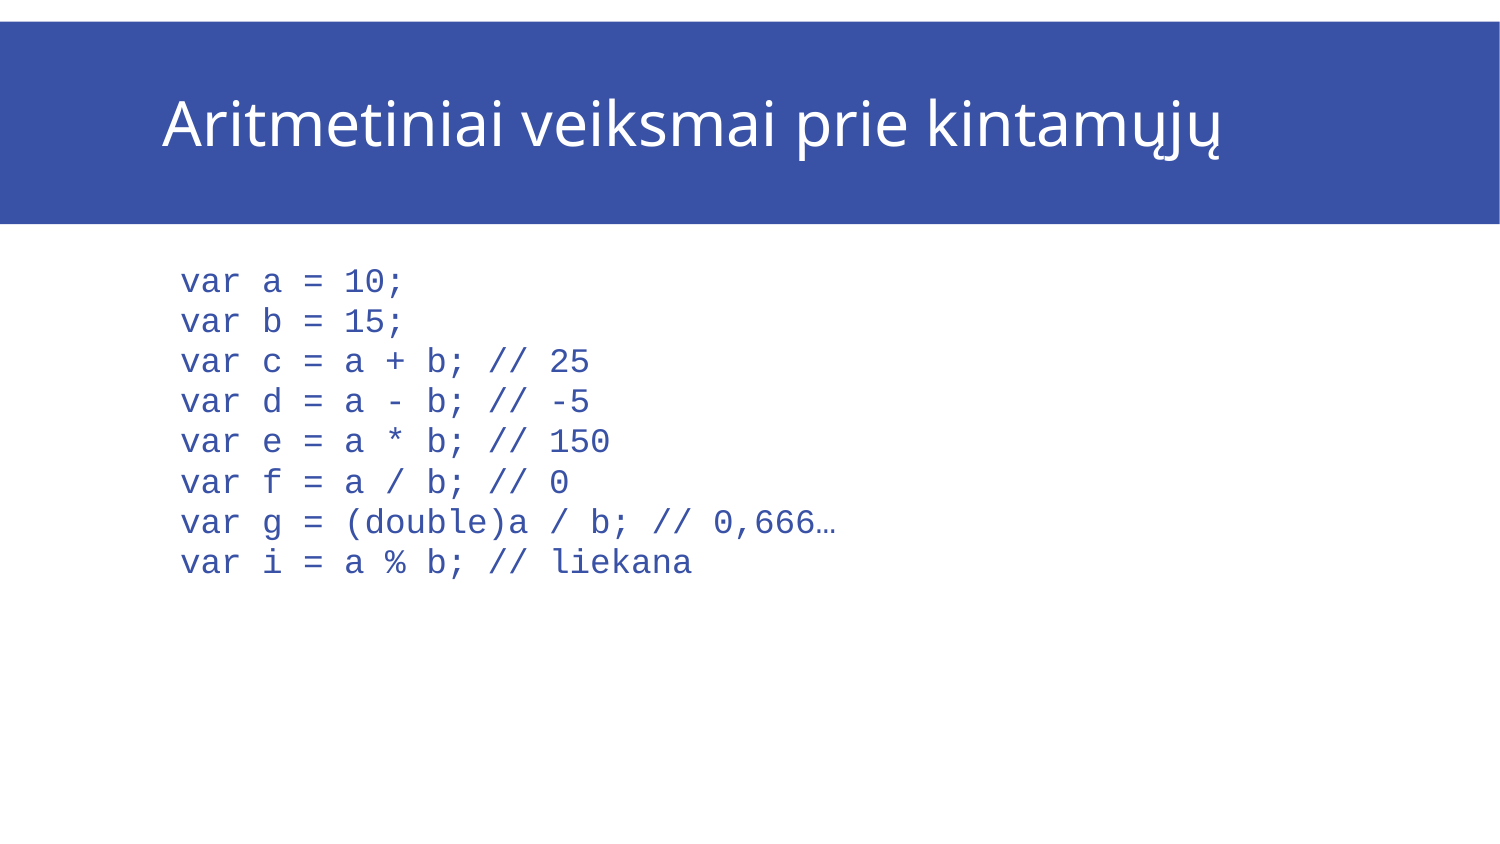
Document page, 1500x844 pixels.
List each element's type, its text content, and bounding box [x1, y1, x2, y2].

list var a = 10; var b = 15; var c = a + b; // 25 var d = a - b; // -5 var e = a * b; // 150 var f = a / b; // 0 var g = (double)a / b; // 0,666… var i = a % b; // liekana [147, 247, 1352, 765]
title Aritmetiniai veiksmai prie kintamųjų [147, 34, 1352, 221]
